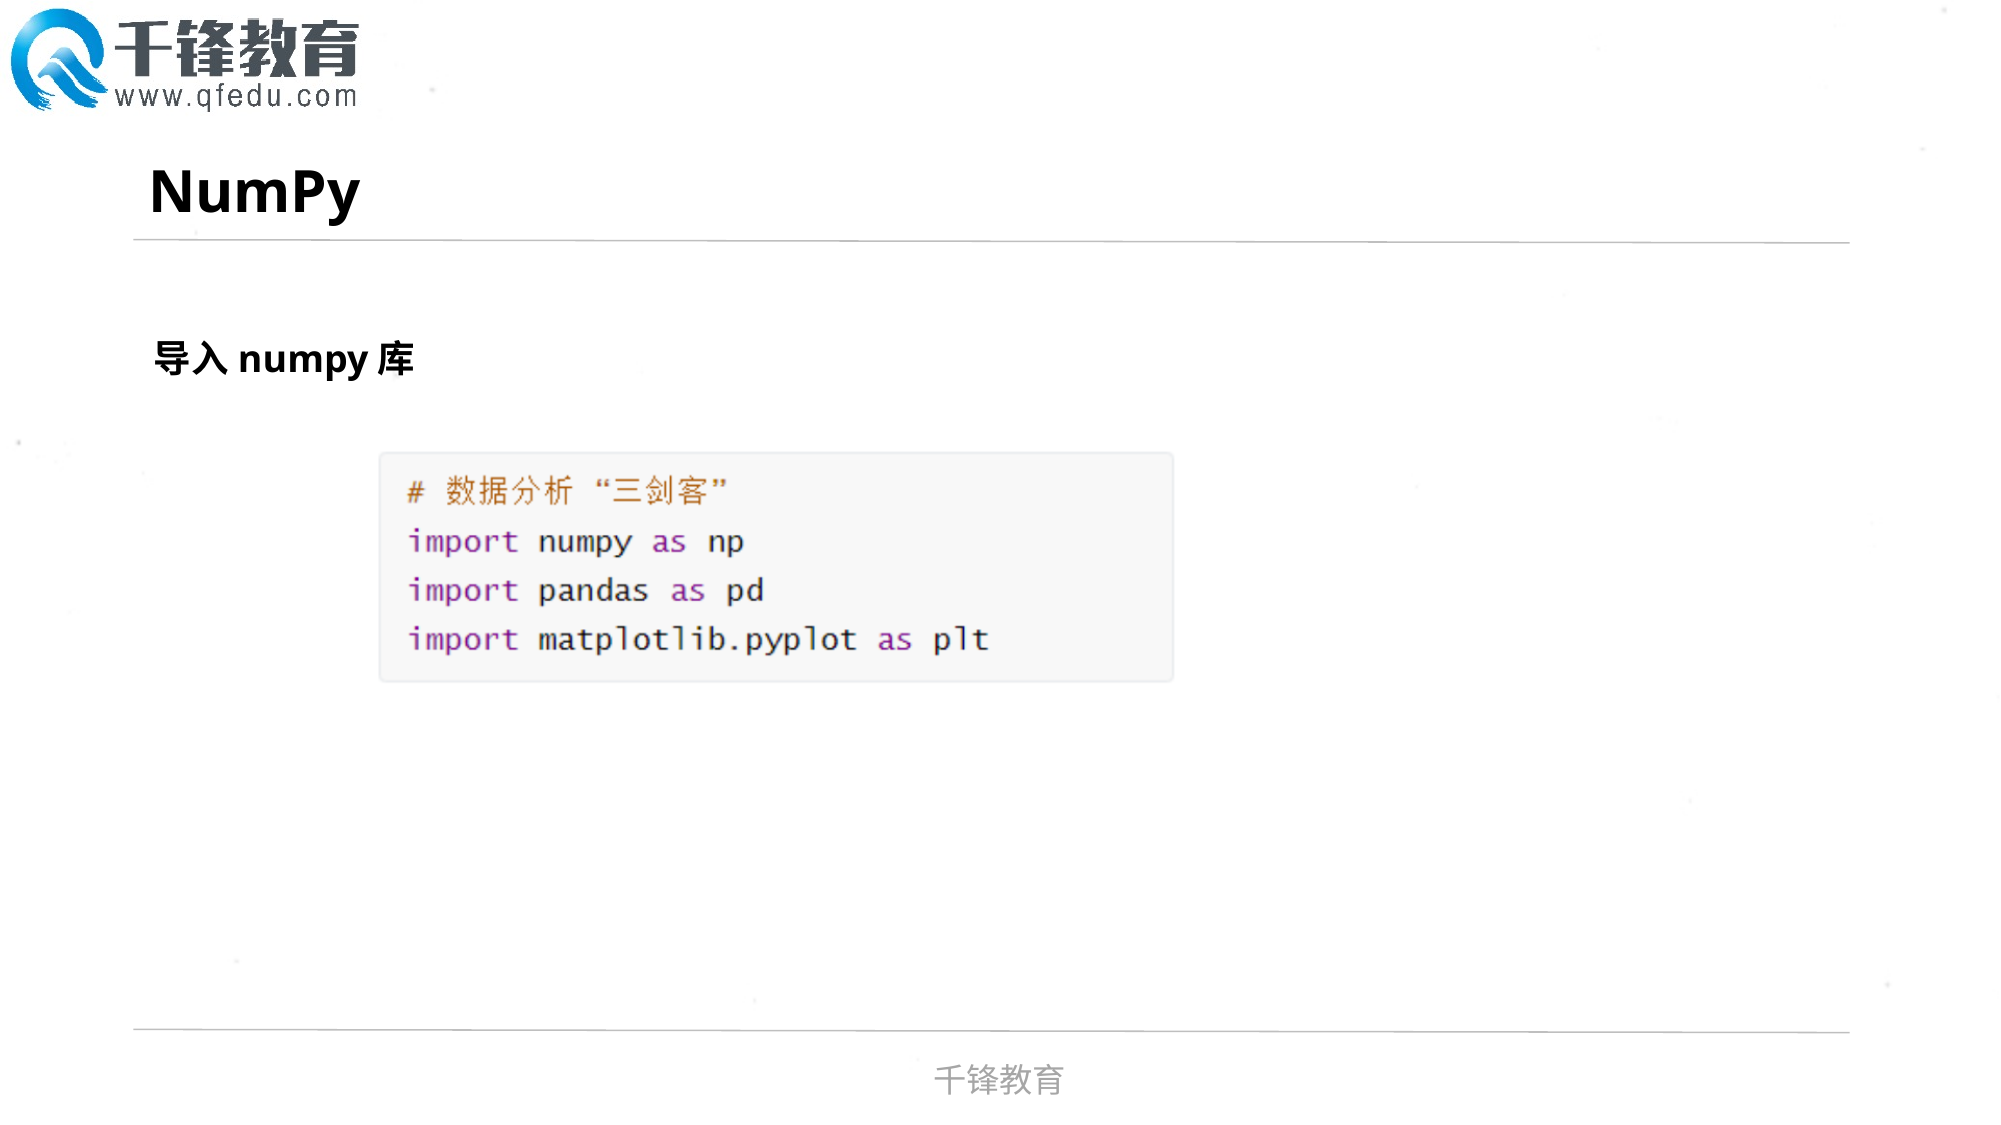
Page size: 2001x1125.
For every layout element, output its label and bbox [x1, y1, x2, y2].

text_box [133, 1029, 1850, 1033]
picture [0, 0, 2000, 1125]
text_box [133, 239, 1850, 243]
